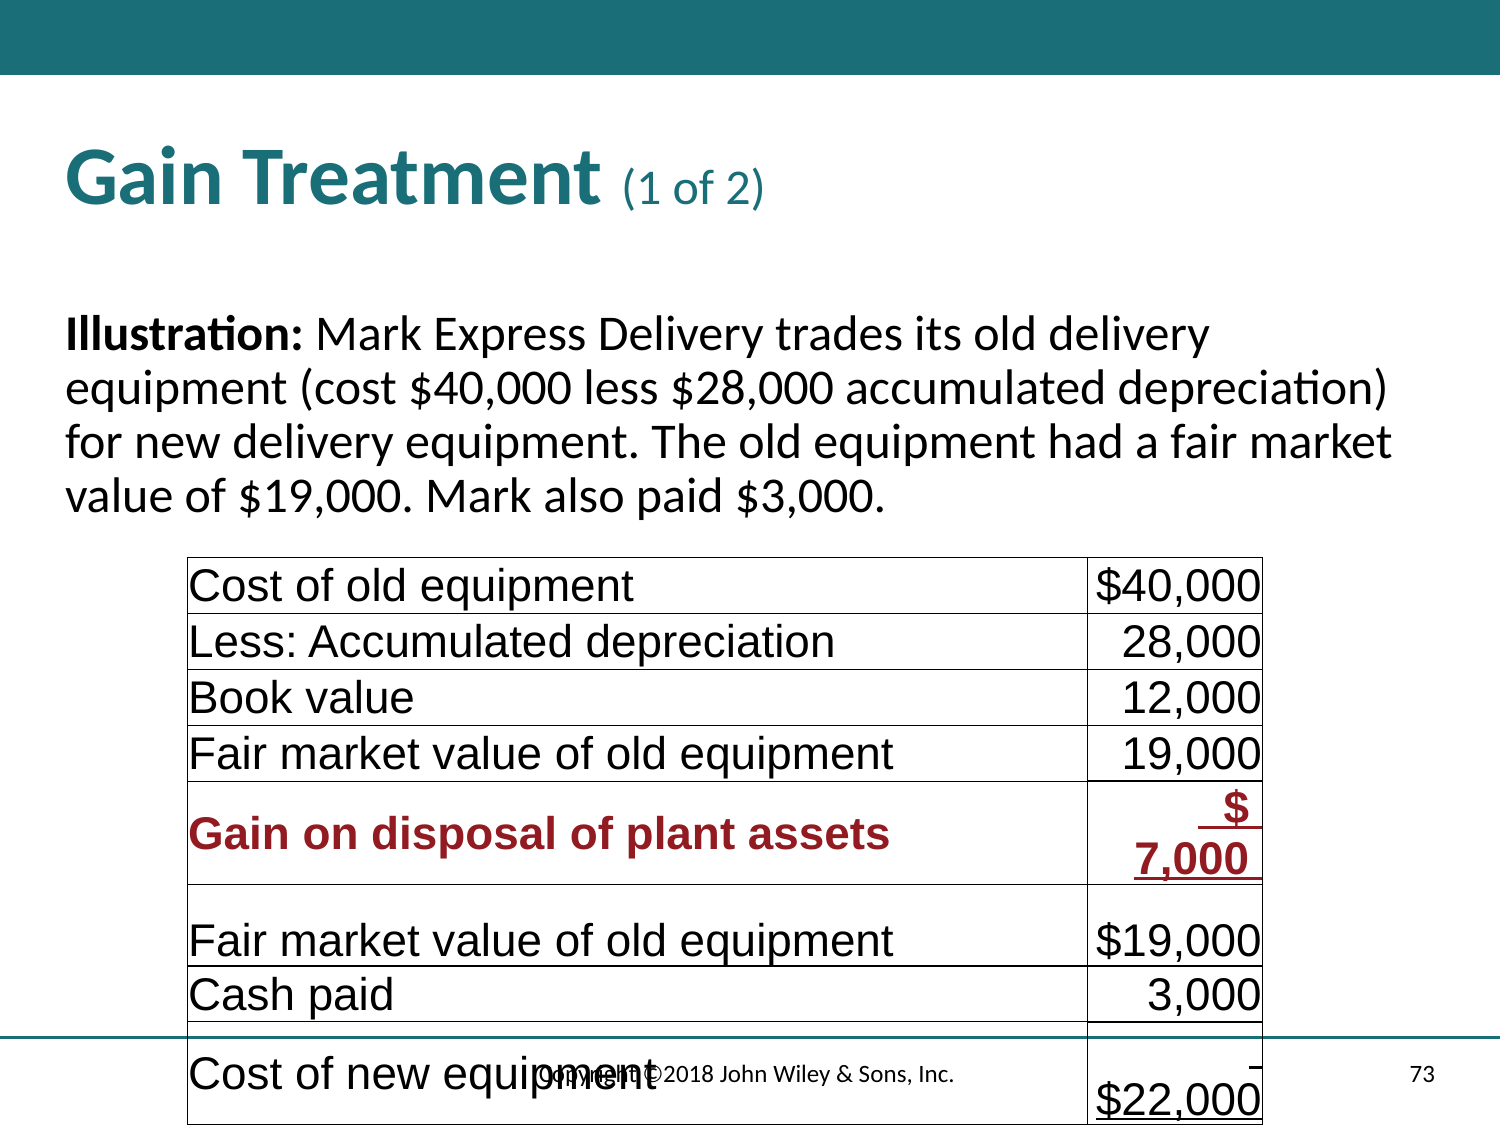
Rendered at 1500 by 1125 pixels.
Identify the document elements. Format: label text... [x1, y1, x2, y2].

table_cell Fair market value of old equipment [188, 726, 1087, 781]
table_cell Less: Accumulated depreciation [188, 614, 1087, 669]
table_cell Gain on disposal of plant assets [188, 782, 1087, 884]
table_cell Cost of new equipment [188, 1022, 1087, 1124]
table_cell 19,000 [1088, 726, 1262, 780]
table_cell Fair market value of old equipment [188, 885, 1087, 965]
table_cell $22,000 [1088, 1103, 1262, 1124]
slide_number 73 [1059, 1042, 1450, 1103]
table_cell $ 7,000 [1088, 782, 1262, 884]
table_cell 12,000 [1088, 670, 1262, 725]
table_cell 28,000 [1088, 614, 1262, 669]
table_cell 3,000 [1088, 967, 1262, 1021]
table_header $40,000 [1088, 558, 1262, 613]
title Gain Treatment (1 of 2) [50, 125, 1450, 238]
table_header Cost of old equipment [188, 558, 1087, 613]
footer Copyright ©2018 John Wiley & Sons, Inc. [496, 1042, 1004, 1103]
table_cell Cash paid [188, 967, 1087, 1021]
table_cell $22,000 [1088, 1023, 1262, 1042]
table_cell Book value [188, 670, 1087, 725]
table_cell $19,000 [1088, 885, 1262, 965]
list Illustration: Mark Express Delivery trades its old delivery equipment (cost $40,000 less $28,000 accumulated depreciation) for new delivery equipment. The old equipment had a fair market value of $19,000. Mark also paid $3,000. [50, 299, 1450, 525]
